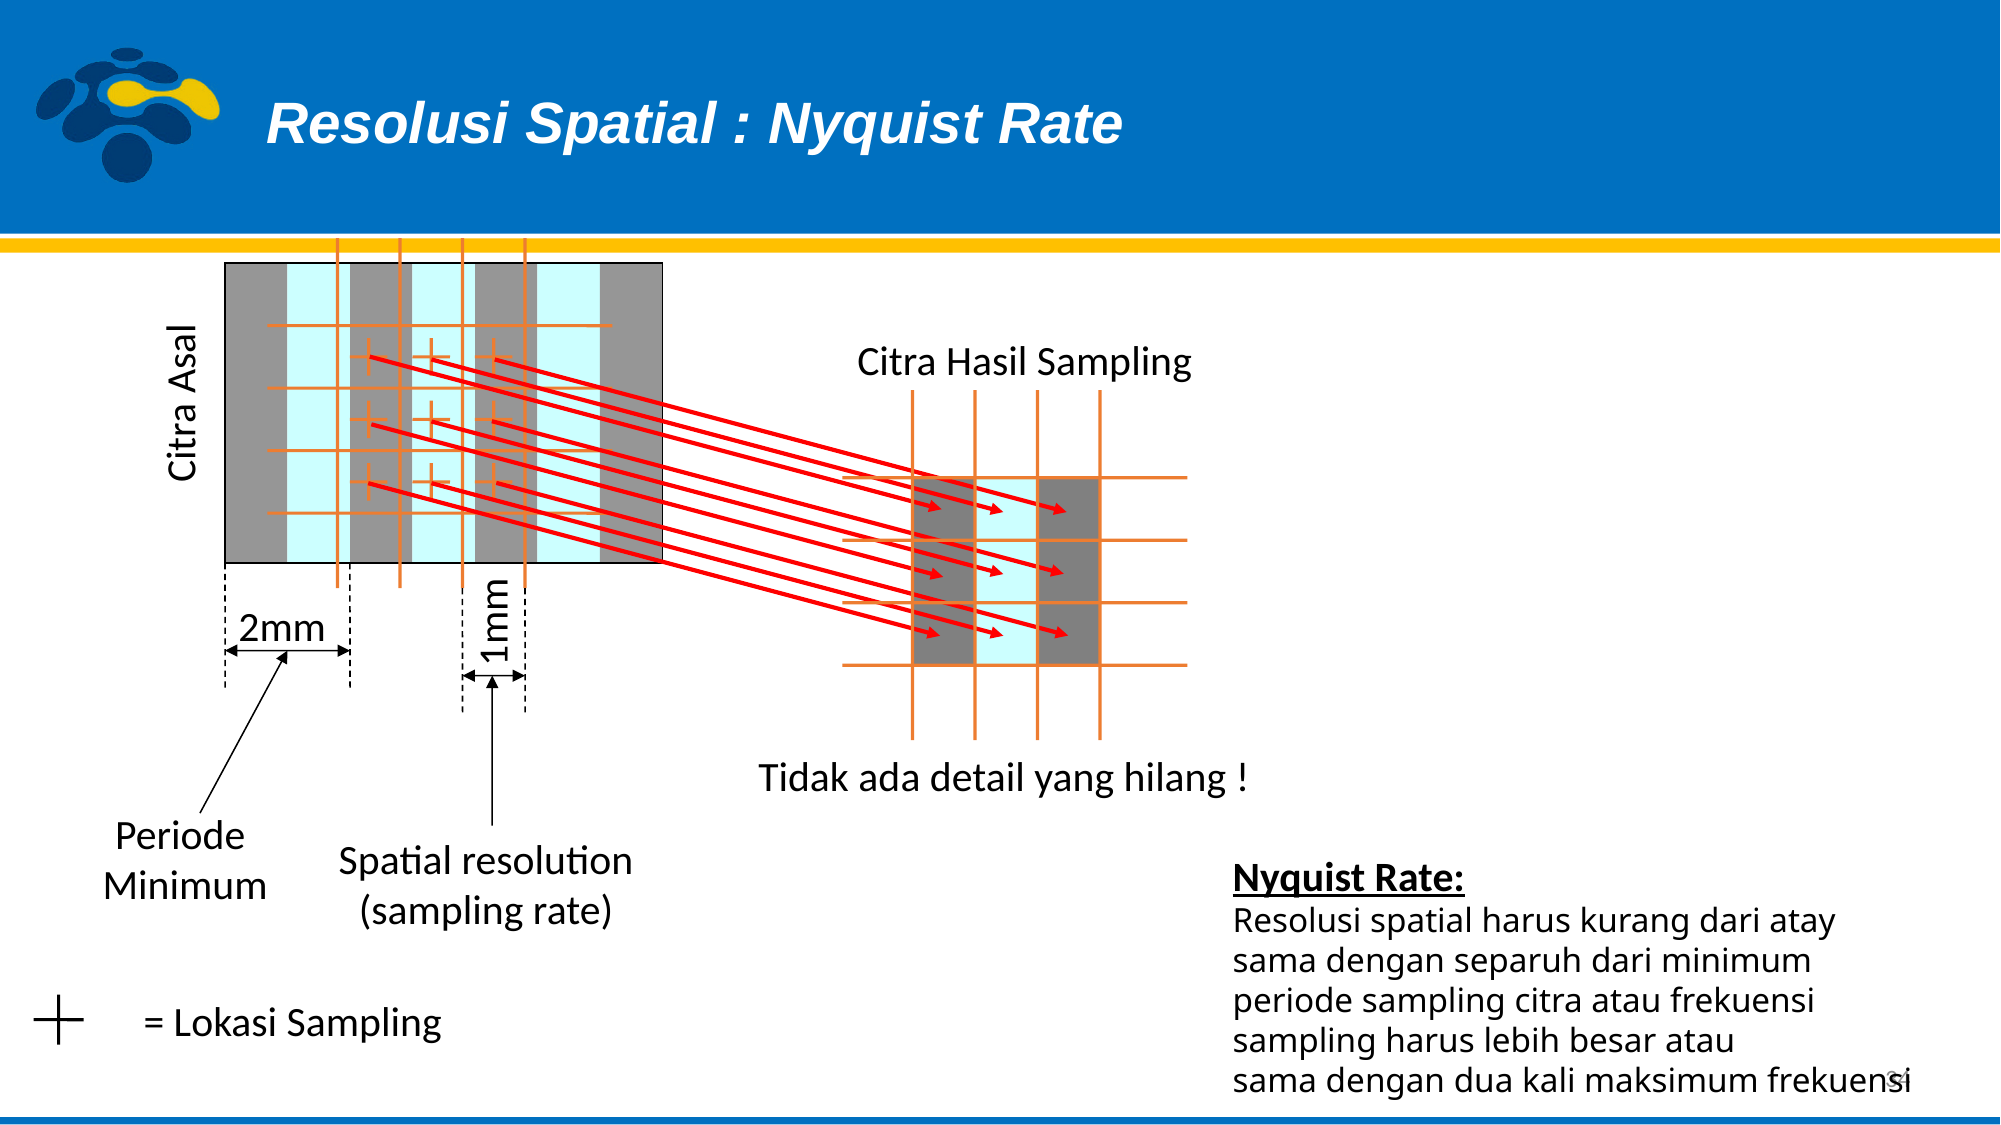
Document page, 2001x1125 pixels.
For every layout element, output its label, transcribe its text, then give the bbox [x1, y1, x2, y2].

slide_number 34 [1475, 1047, 1926, 1108]
picture [32, 42, 222, 187]
text_box Resolusi Spatial : Nyquist Rate [251, 77, 1141, 163]
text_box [33, 238, 1267, 1053]
text_box Nyquist Rate: Resolusi spatial harus kurang dari atay sama dengan separuh dari minimum periode sampling citra atau frekuensi sampling harus lebih besar atau sama dengan dua kali maksimum frekuensi [1217, 841, 1929, 1107]
